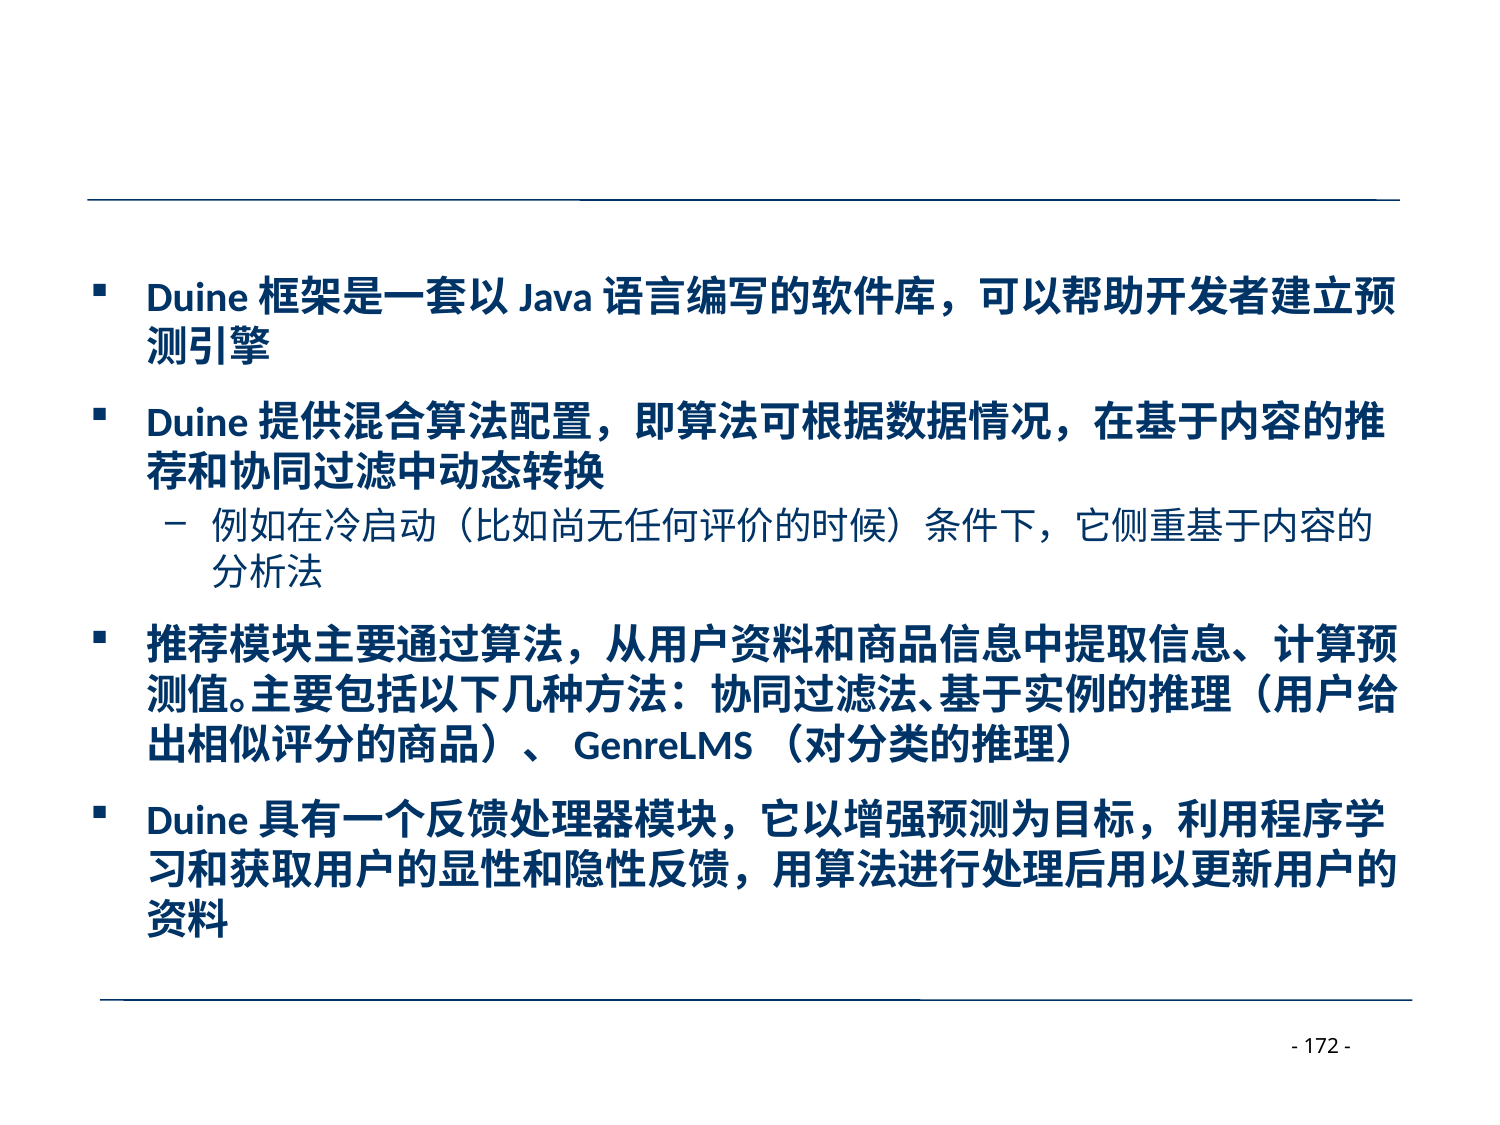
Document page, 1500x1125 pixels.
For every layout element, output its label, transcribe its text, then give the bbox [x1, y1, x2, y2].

list Duine框架是一套以Java语言编写的软件库，可以帮助开发者建立预测引擎 Duine提供混合算法配置，即算法可根据数据情况，在基于内容的推荐和协同过滤中动态转换 例如在冷启动（比如尚无任何评价的时候）条件下，它侧重基于内容的分析法 推荐模块主要通过算法，从用户资料和商品信息中提取信息、计算预测值｡主要包括以下几种方法：协同过滤法､基于实例的推理（用户给出相似评分的商品）、GenreLMS（对分类的推理） Duine具有一个反馈处理器模块，它以增强预测为目标，利用程序学习和获取用户的显性和隐性反馈，用算法进行处理后用以更新用户的资料 [74, 262, 1426, 1006]
